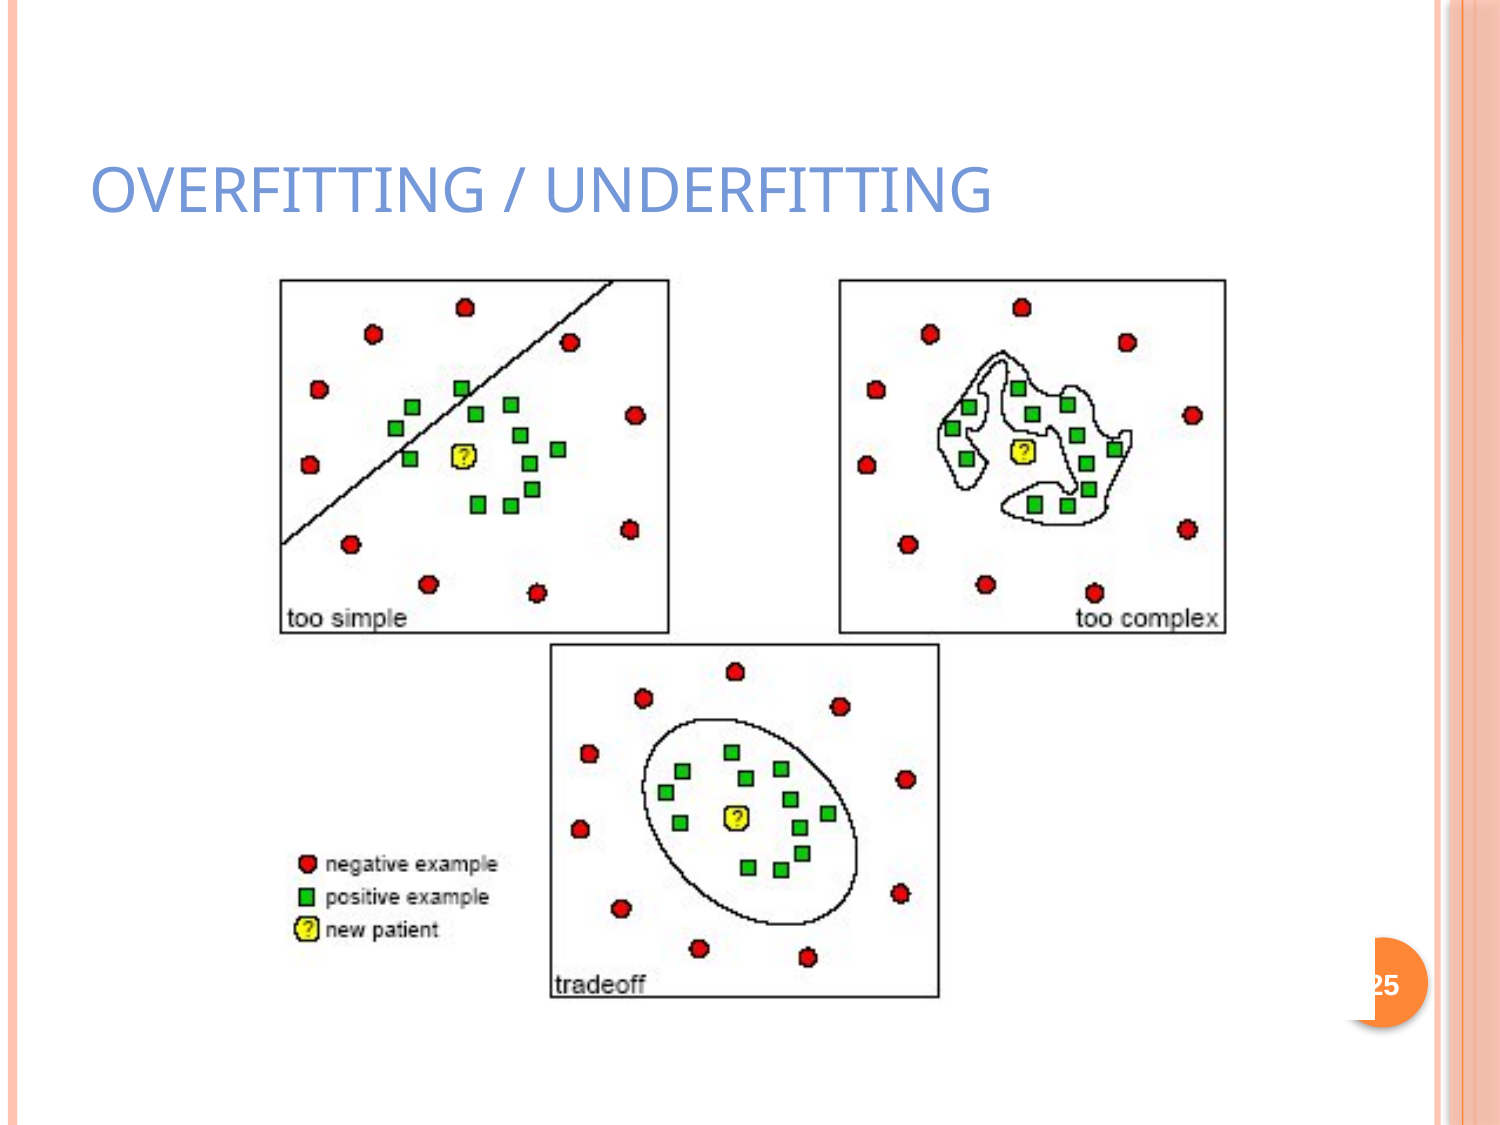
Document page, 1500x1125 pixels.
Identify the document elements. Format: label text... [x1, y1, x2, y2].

slide_number 25 [1378, 940, 1434, 1027]
picture [136, 274, 1376, 1021]
title Overfitting / underfitting [75, 45, 1300, 233]
